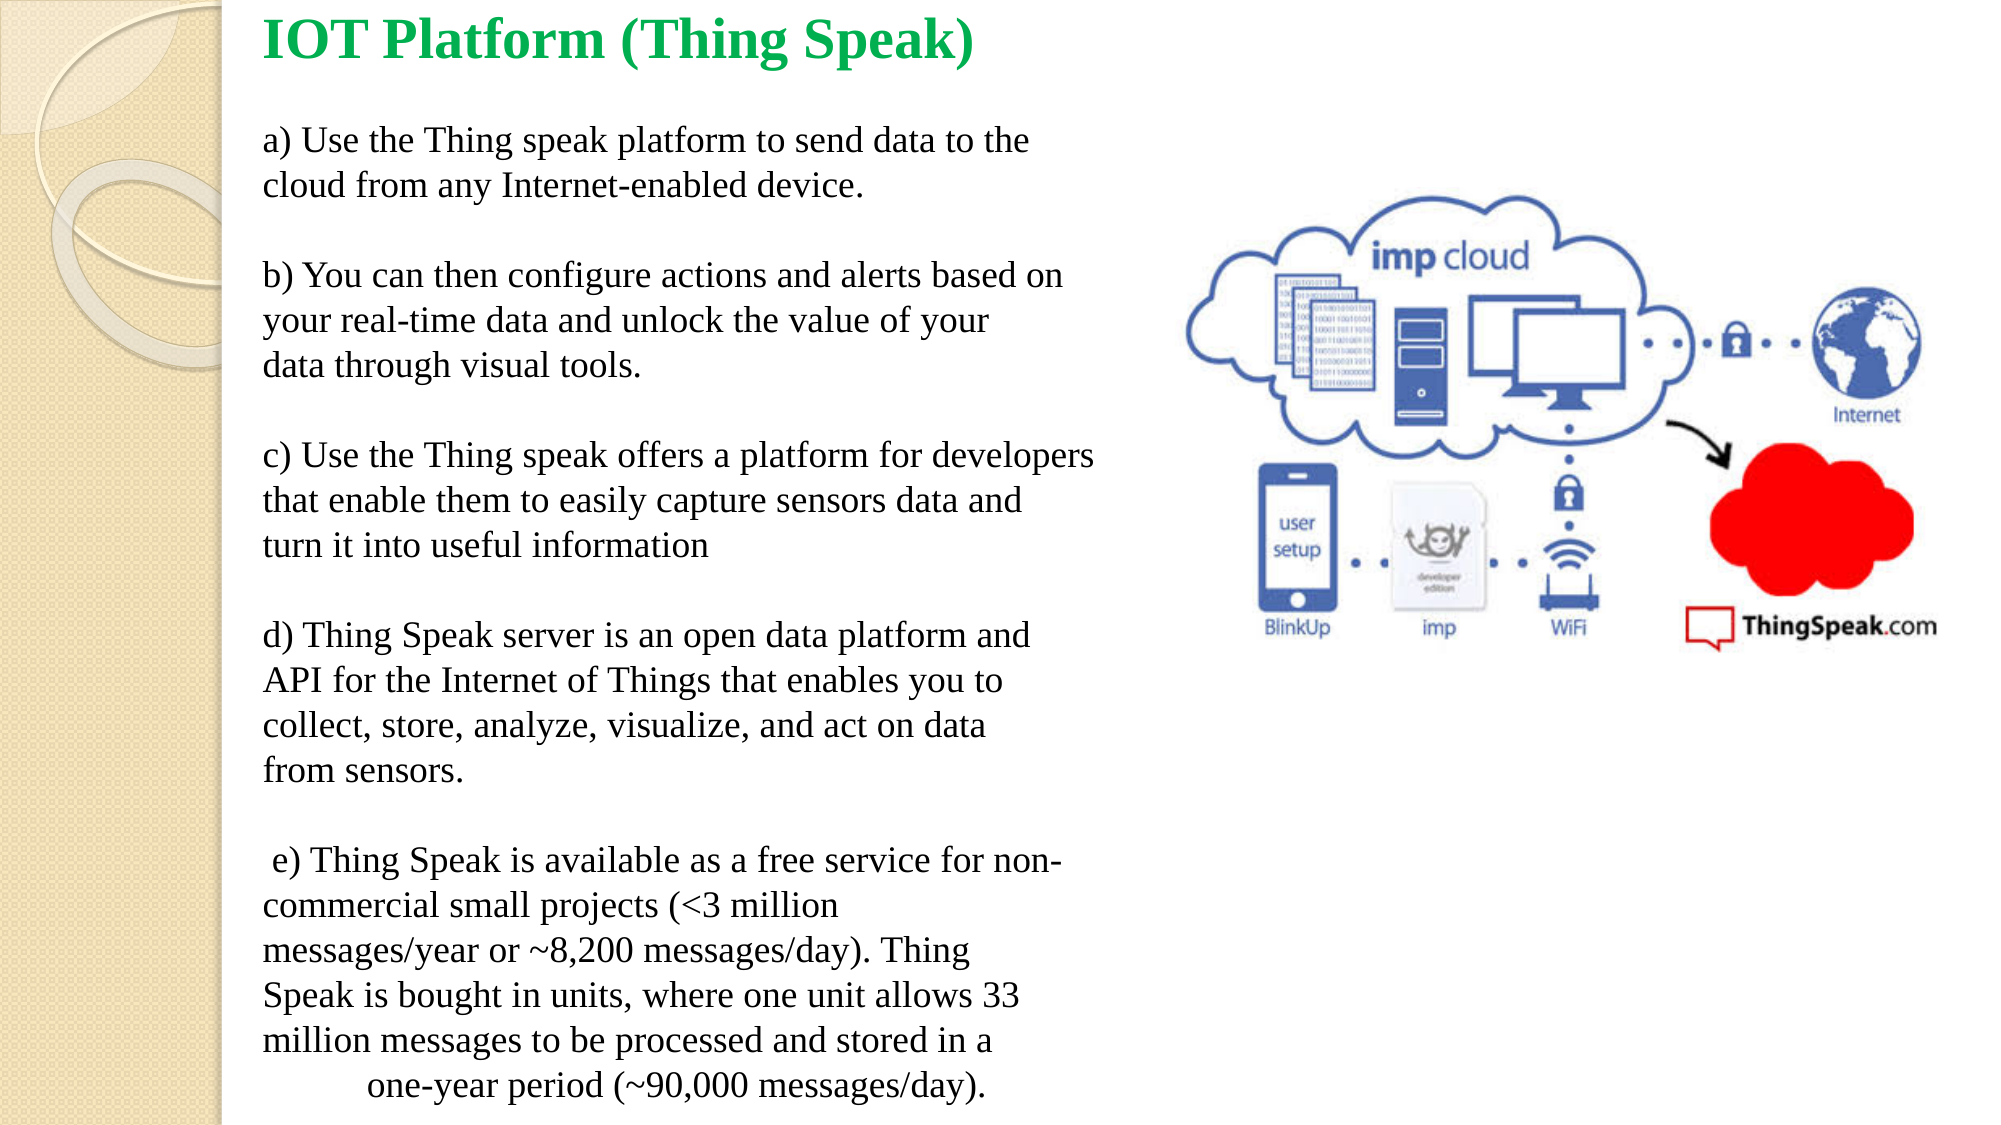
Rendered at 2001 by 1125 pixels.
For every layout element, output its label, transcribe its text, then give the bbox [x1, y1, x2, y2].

title IOT Platform (Thing Speak) a) Use the Thing speak platform to send data to the cloud from any Internet-enabled device. b) You can then configure actions and alerts based on your real-time data and unlock the value of your data through visual tools. c) Use the Thing speak offers a platform for developers that enable them to easily capture sensors data and turn it into useful information d) Thing Speak server is an open data platform and API for the Internet of Things that enables you to collect, store, analyze, visualize, and act on data from sensors. e) Thing Speak is available as a free service for non- commercial small projects (<3 million messages/year or ~8,200 messages/day). Thing Speak is bought in units, where one unit allows 33 million messages to be processed and stored in a one-year period (~90,000 messages/day). [262, 0, 1257, 1125]
picture [0, 0, 221, 1125]
picture [1174, 187, 1948, 663]
